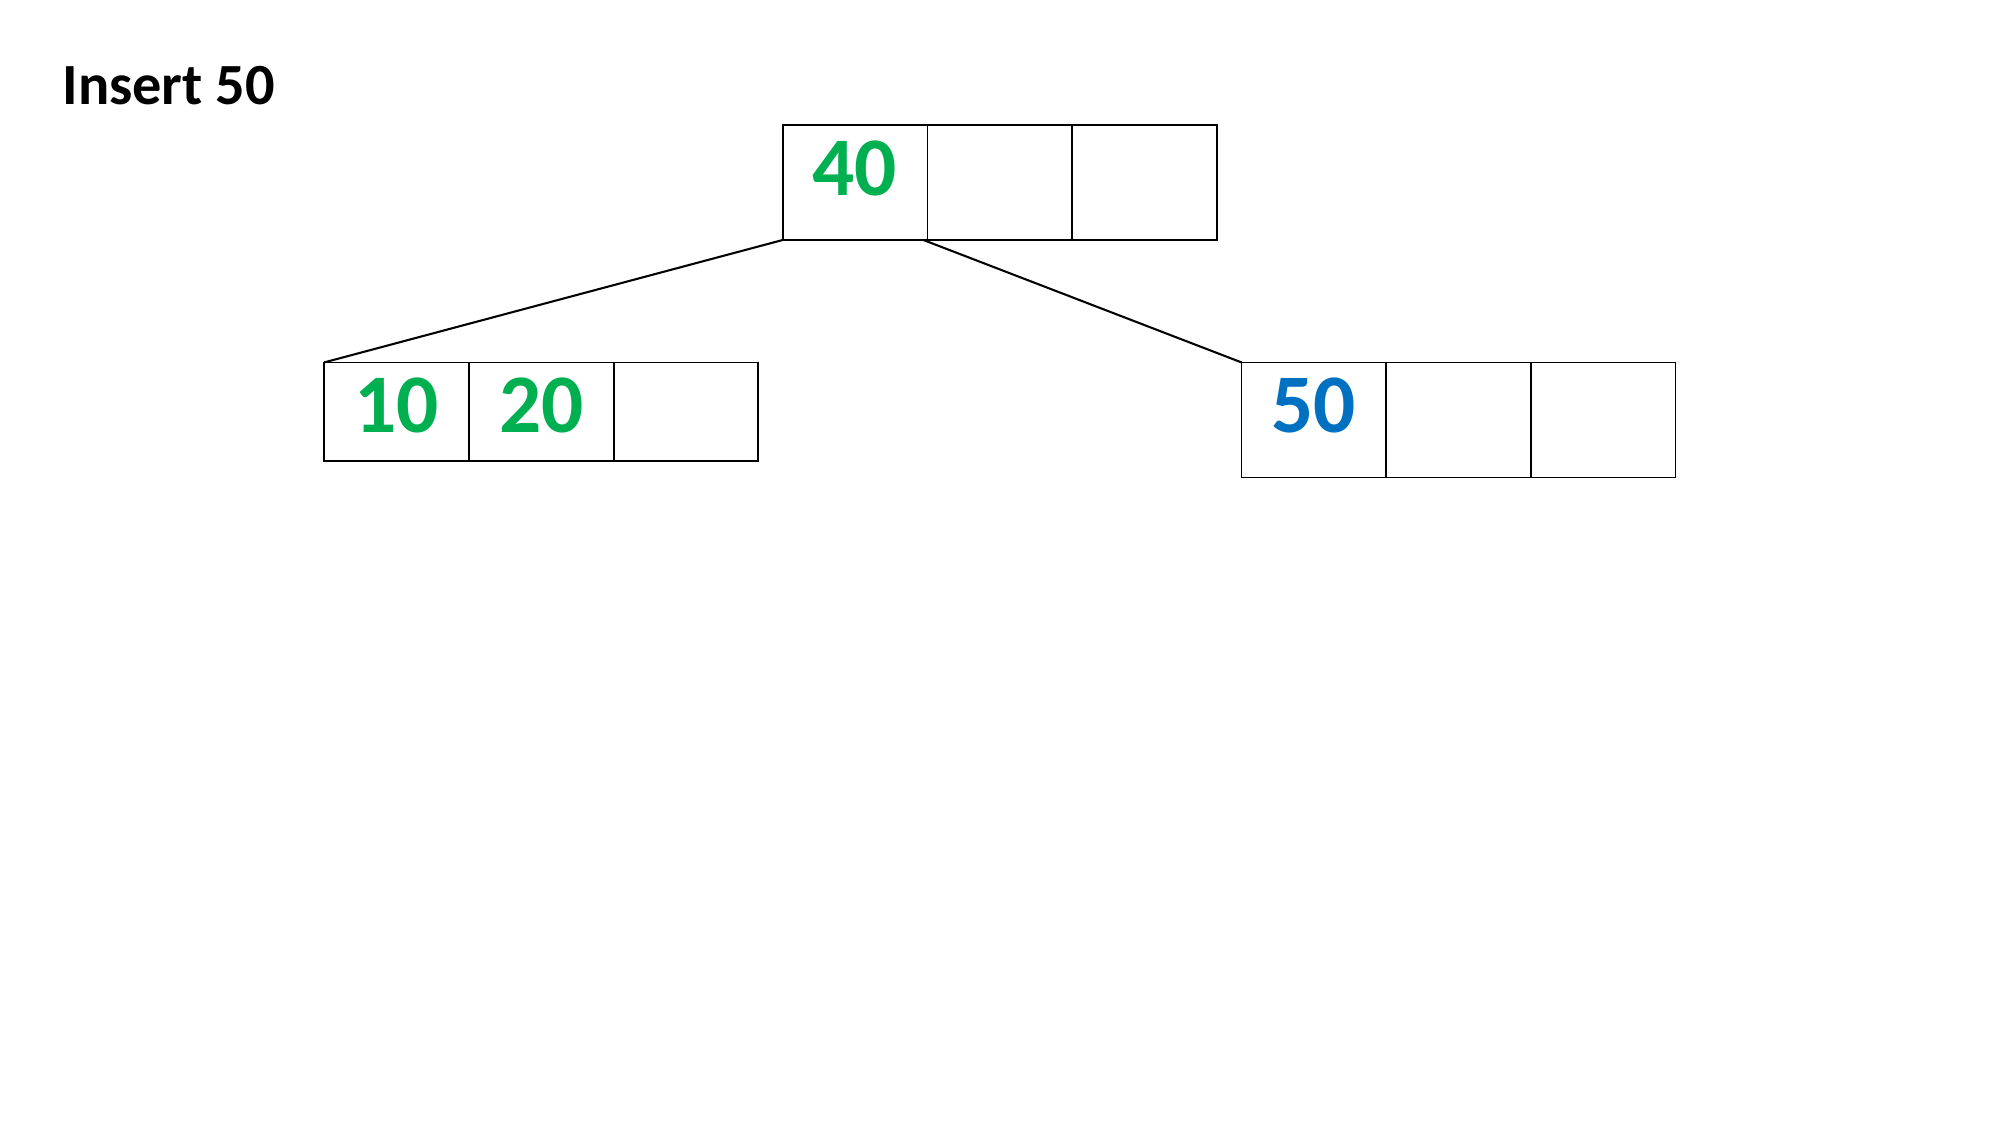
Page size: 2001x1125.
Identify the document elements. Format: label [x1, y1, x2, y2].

table_header [470, 363, 613, 460]
text_box [324, 239, 783, 363]
table_header [325, 363, 468, 460]
table_header [1387, 363, 1530, 477]
table_header [784, 126, 927, 239]
text_box [48, 39, 291, 124]
table_header [615, 363, 757, 460]
text_box [923, 239, 1242, 363]
table_header [928, 126, 1071, 239]
table_header [1532, 363, 1675, 477]
table_header [1242, 363, 1385, 477]
table_header [1073, 126, 1216, 239]
